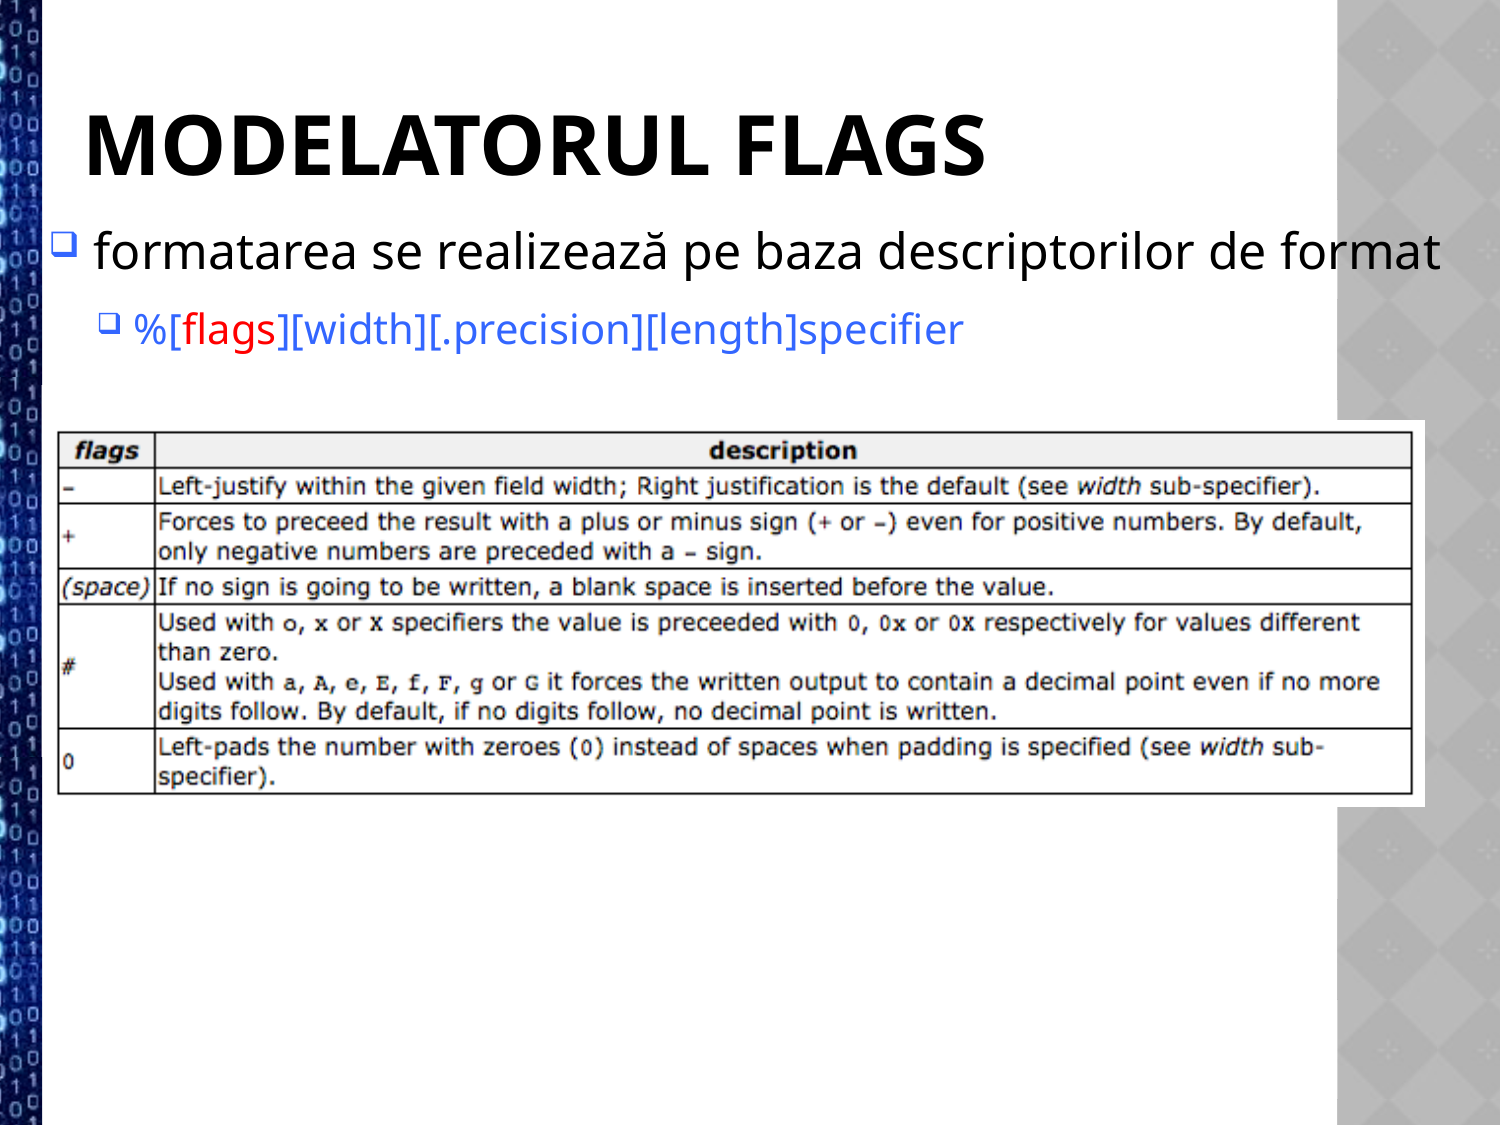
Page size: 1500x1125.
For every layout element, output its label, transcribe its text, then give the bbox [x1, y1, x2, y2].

picture [0, 0, 43, 1125]
text_box formatarea se realizează pe baza descriptorilor de format %[flags][width][.precision][length]specifier [33, 197, 1479, 1101]
text_box Modelatorul flags [75, 5, 1425, 193]
picture [49, 420, 1426, 807]
